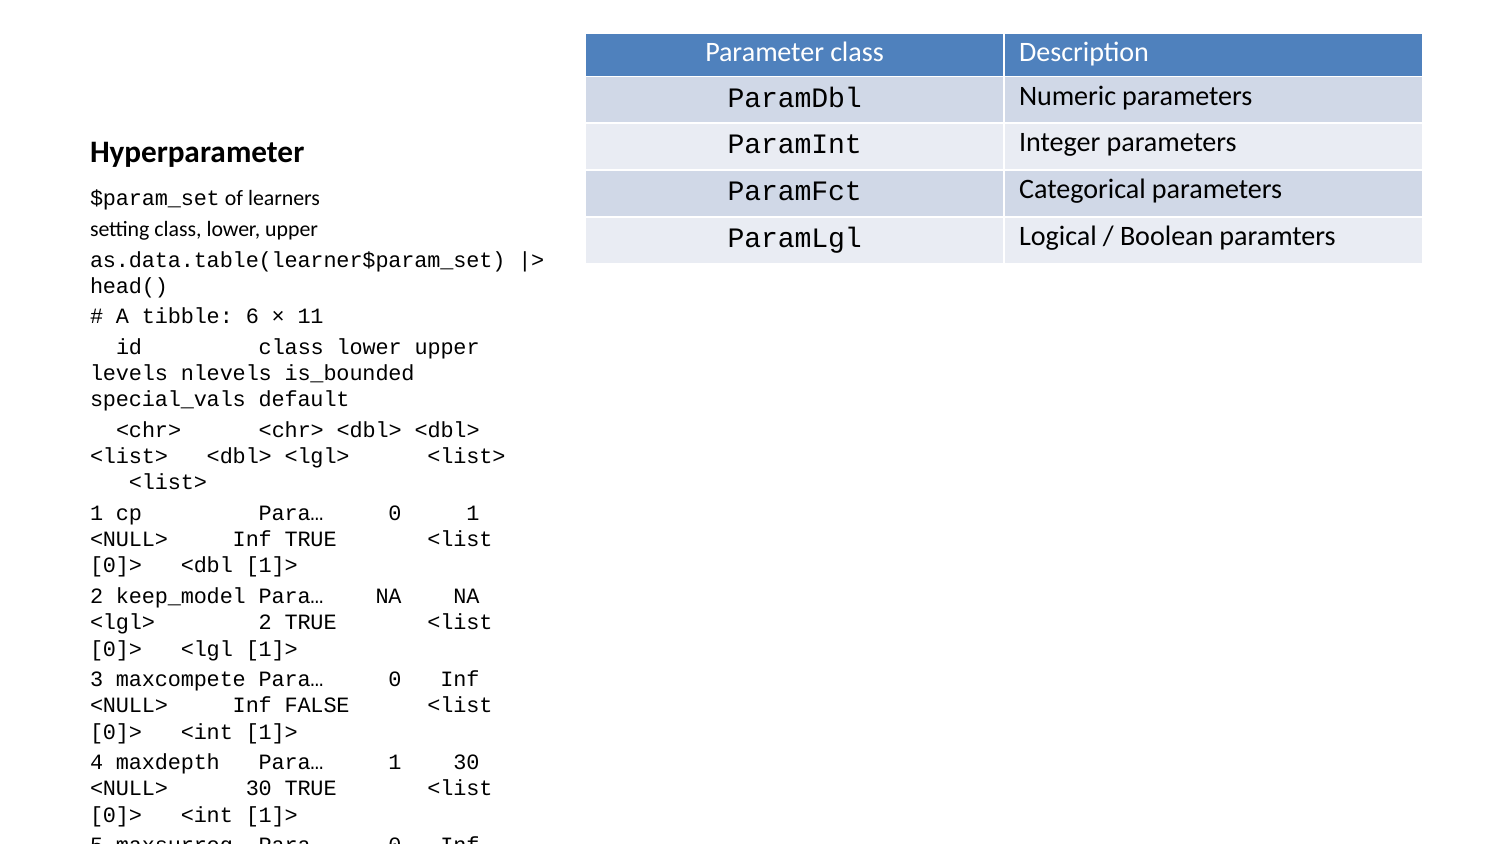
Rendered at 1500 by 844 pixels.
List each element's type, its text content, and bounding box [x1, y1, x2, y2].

table_cell ParamLgl [586, 218, 1003, 263]
table_cell Categorical parameters [1005, 171, 1422, 216]
table_cell ParamFct [586, 171, 1003, 216]
table_cell Integer parameters [1005, 124, 1422, 169]
table_cell ParamDbl [586, 77, 1003, 122]
title Hyperparameter [75, 33, 569, 176]
table_header Parameter class [586, 34, 1003, 76]
table_header Description [1005, 34, 1422, 76]
table_cell ParamInt [586, 124, 1003, 169]
table_cell Numeric parameters [1005, 77, 1422, 122]
table_cell Logical / Boolean paramters [1005, 218, 1422, 263]
list $param_set of learners setting class, lower, upper as.data.table(learner$param_set) |> head() # A tibble: 6 × 11 id class lower upper levels nlevels is_bounded special_vals default <chr> <chr> <dbl> <dbl> <list> <dbl> <lgl> <list> <list> 1 cp Para… 0 1 <NULL> Inf TRUE <list [0]> <dbl [1]> 2 keep_model Para… NA NA <lgl> 2 TRUE <list [0]> <lgl [1]> 3 maxcompete Para… 0 Inf <NULL> Inf FALSE <list [0]> <int [1]> 4 maxdepth Para… 1 30 <NULL> 30 TRUE <list [0]> <int [1]> 5 maxsurrog… Para… 0 Inf <NULL> Inf FALSE <list [0]> <int [1]> 6 minbucket Para… 1 Inf <NULL> Inf FALSE <list [0]> <NoDefalt> # ℹ 2 more variables: storage_type <chr>, tags <list> [75, 176, 569, 754]
